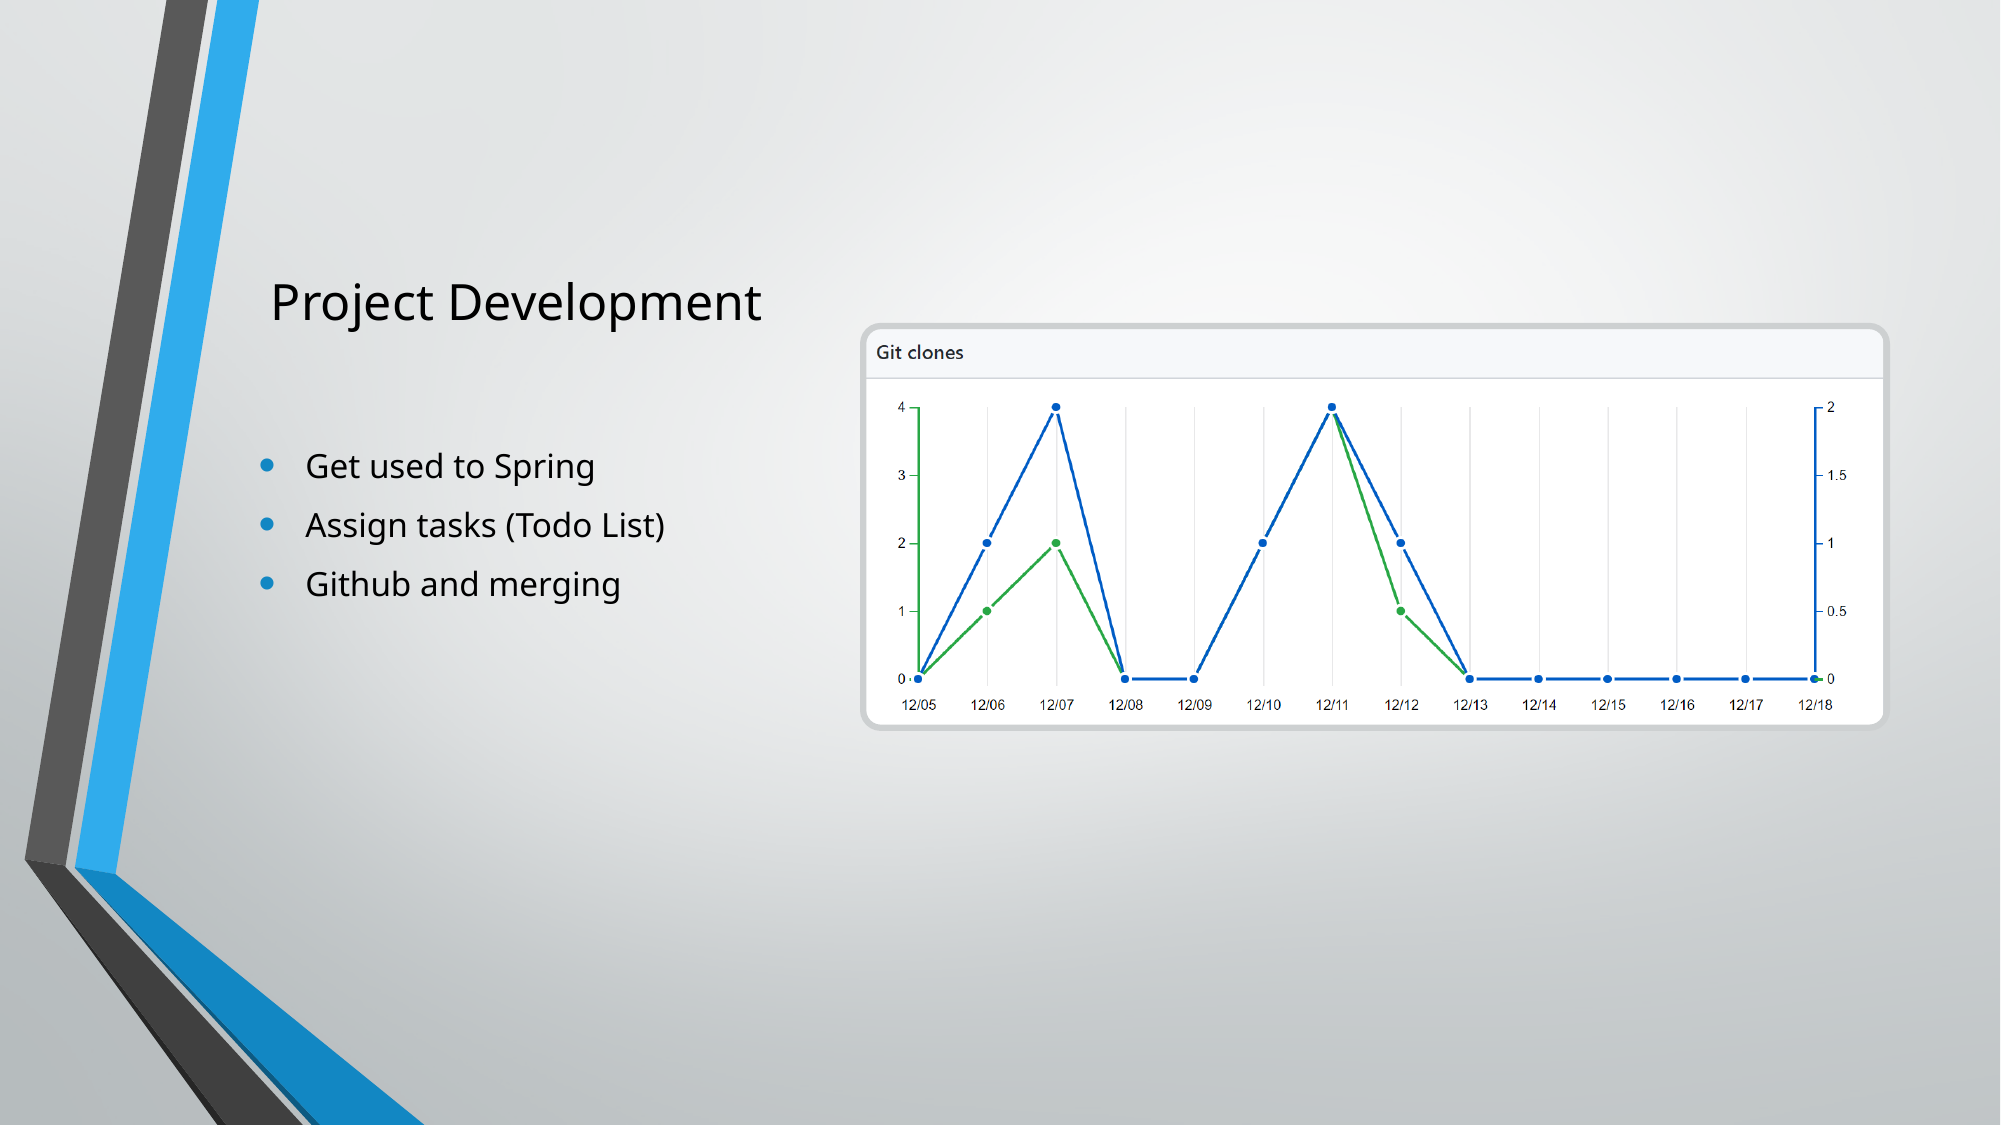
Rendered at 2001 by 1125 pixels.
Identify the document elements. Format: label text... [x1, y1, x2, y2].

title Project Development [243, 177, 791, 425]
list Get used to Spring Assign tasks (Todo List) Github and merging [243, 437, 791, 950]
picture [862, 325, 1888, 729]
